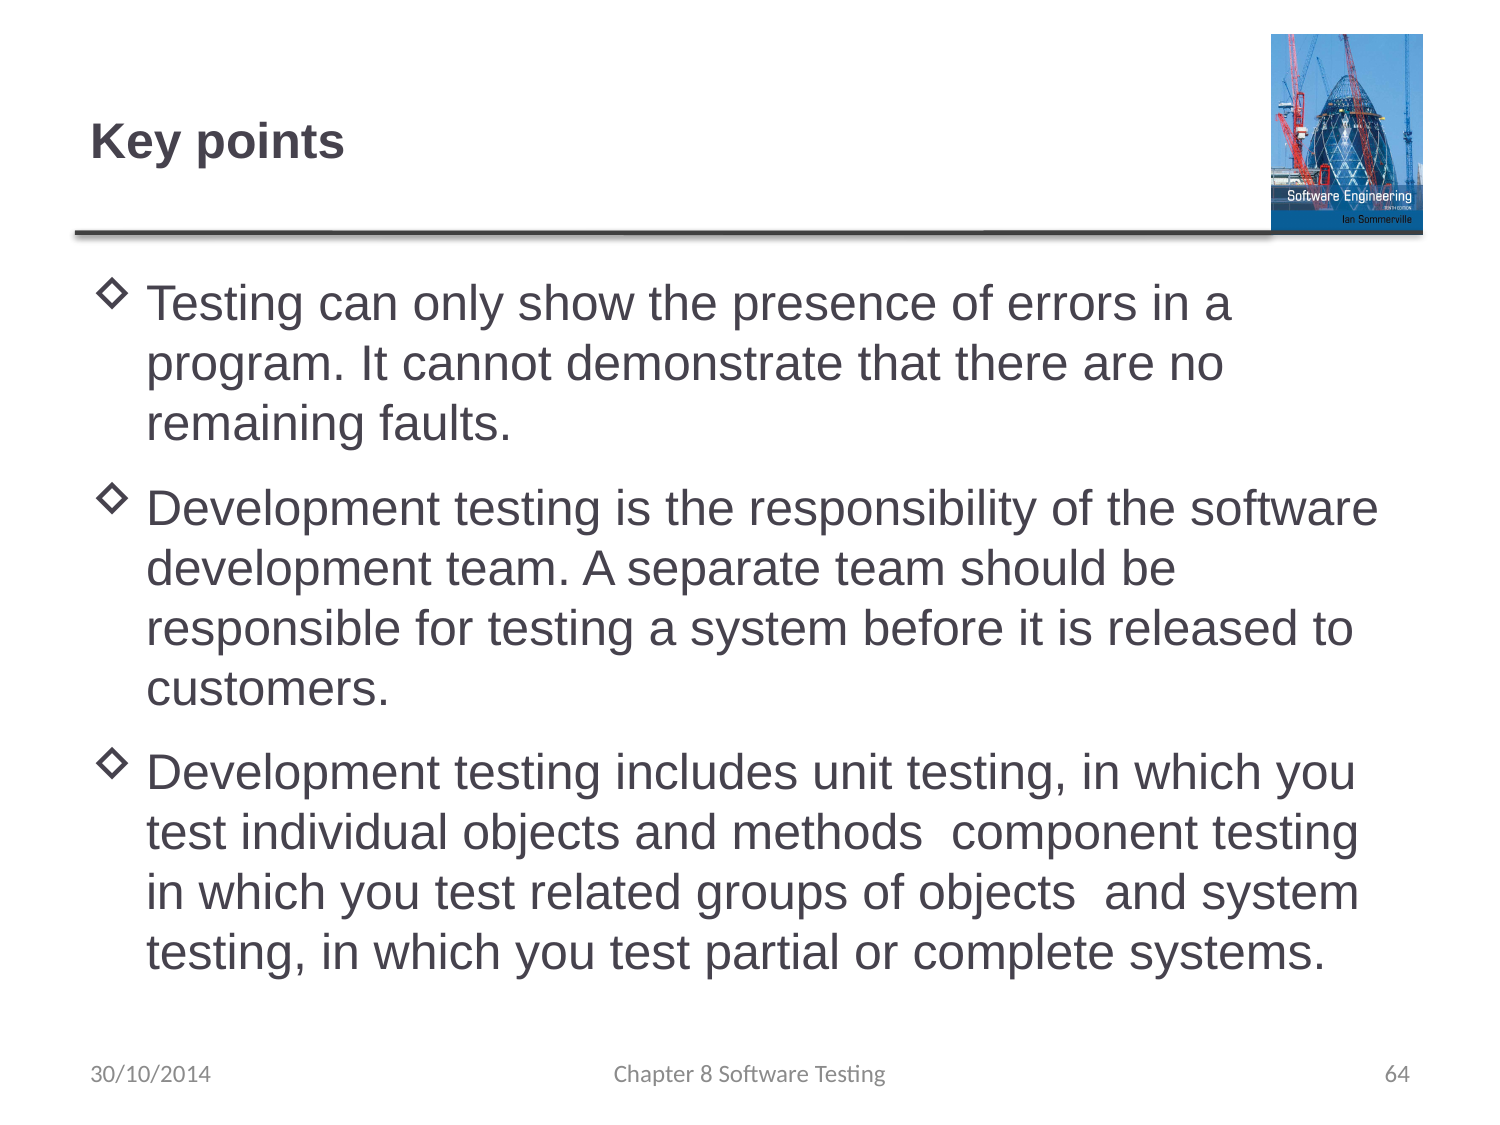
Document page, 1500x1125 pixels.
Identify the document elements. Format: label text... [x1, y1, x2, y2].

title Key points [74, 44, 1272, 233]
footer Chapter 8 Software Testing [512, 1042, 988, 1103]
list Testing can only show the presence of errors in a program. It cannot demonstrate that there are no remaining faults. Development testing is the responsibility of the software development team. A separate team should be responsible for testing a system before it is released to customers. Development testing includes unit testing, in which you test individual objects and methods component testing in which you test related groups of objects and system testing, in which you test partial or complete systems. [75, 262, 1425, 1005]
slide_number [75, 1042, 425, 1103]
slide_number 64 [1074, 1042, 1425, 1103]
picture [1271, 34, 1423, 230]
